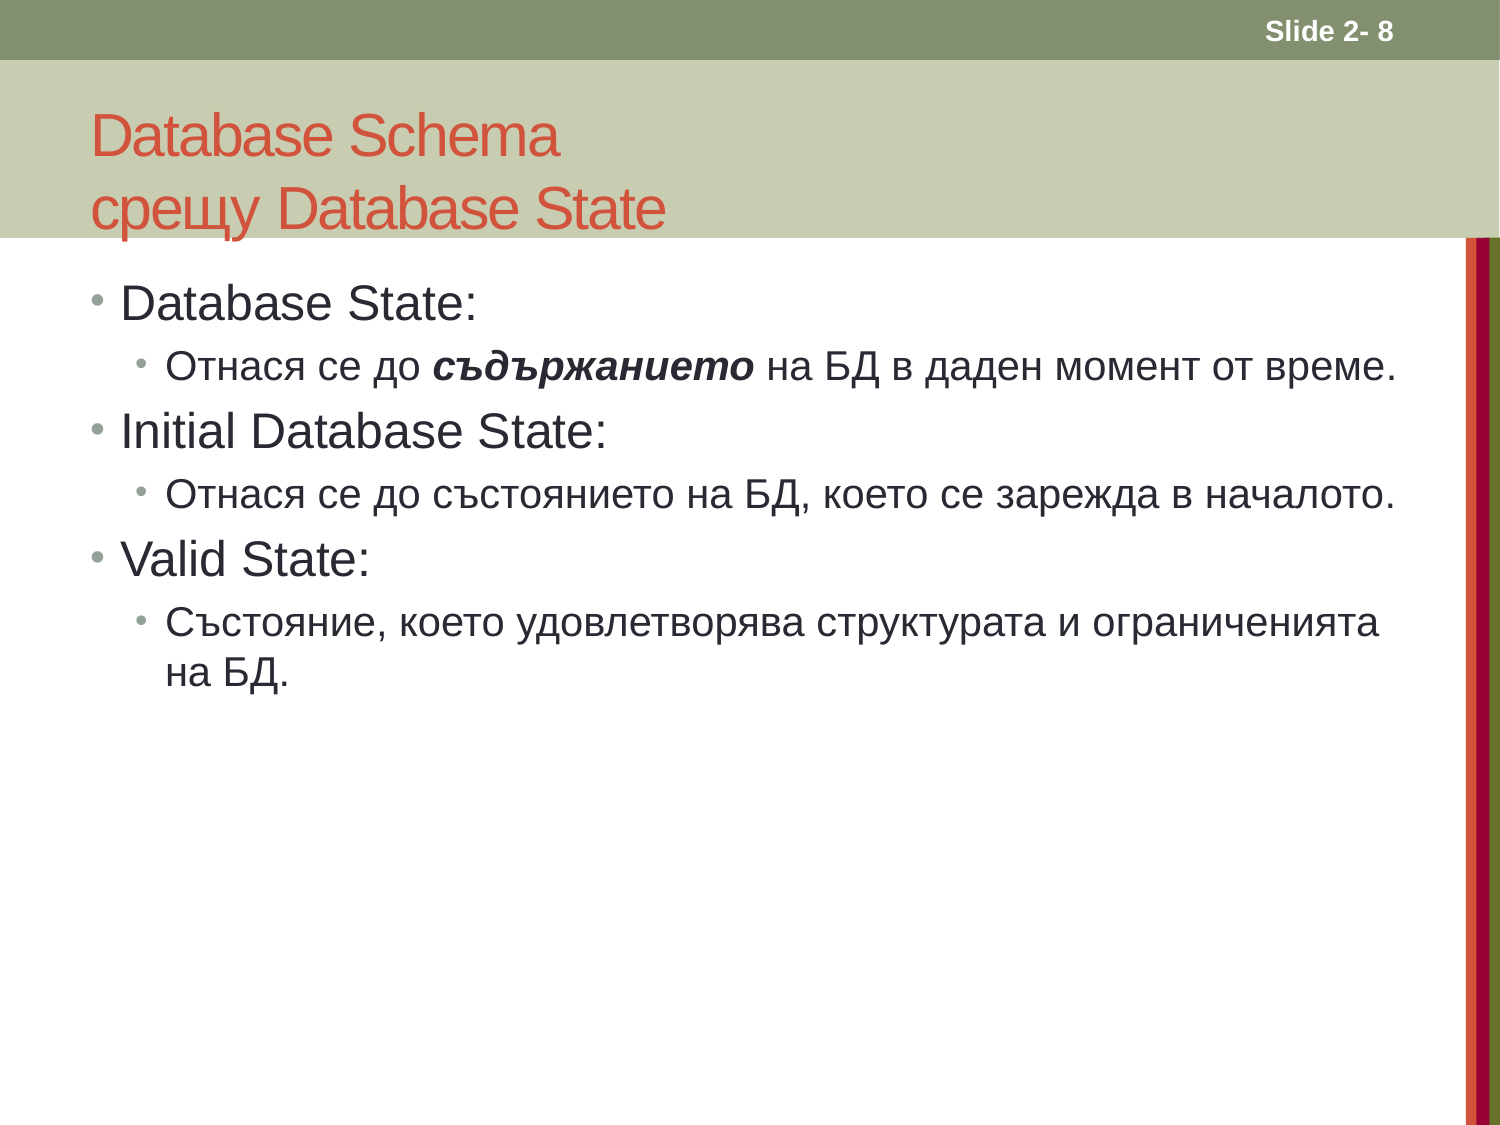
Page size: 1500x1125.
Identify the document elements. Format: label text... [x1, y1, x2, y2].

slide_number Slide 2- 8 [1250, 3, 1425, 57]
title Database Schema срещу Database State [75, 87, 1425, 250]
list Database State: Отнася се до съдържанието на БД в даден момент от време. Initial Database State: Отнася се до състоянието на БД, което се зарежда в началото. Valid State: Състояние, което удовлетворява структурата и ограниченията на БД. [75, 262, 1425, 1063]
